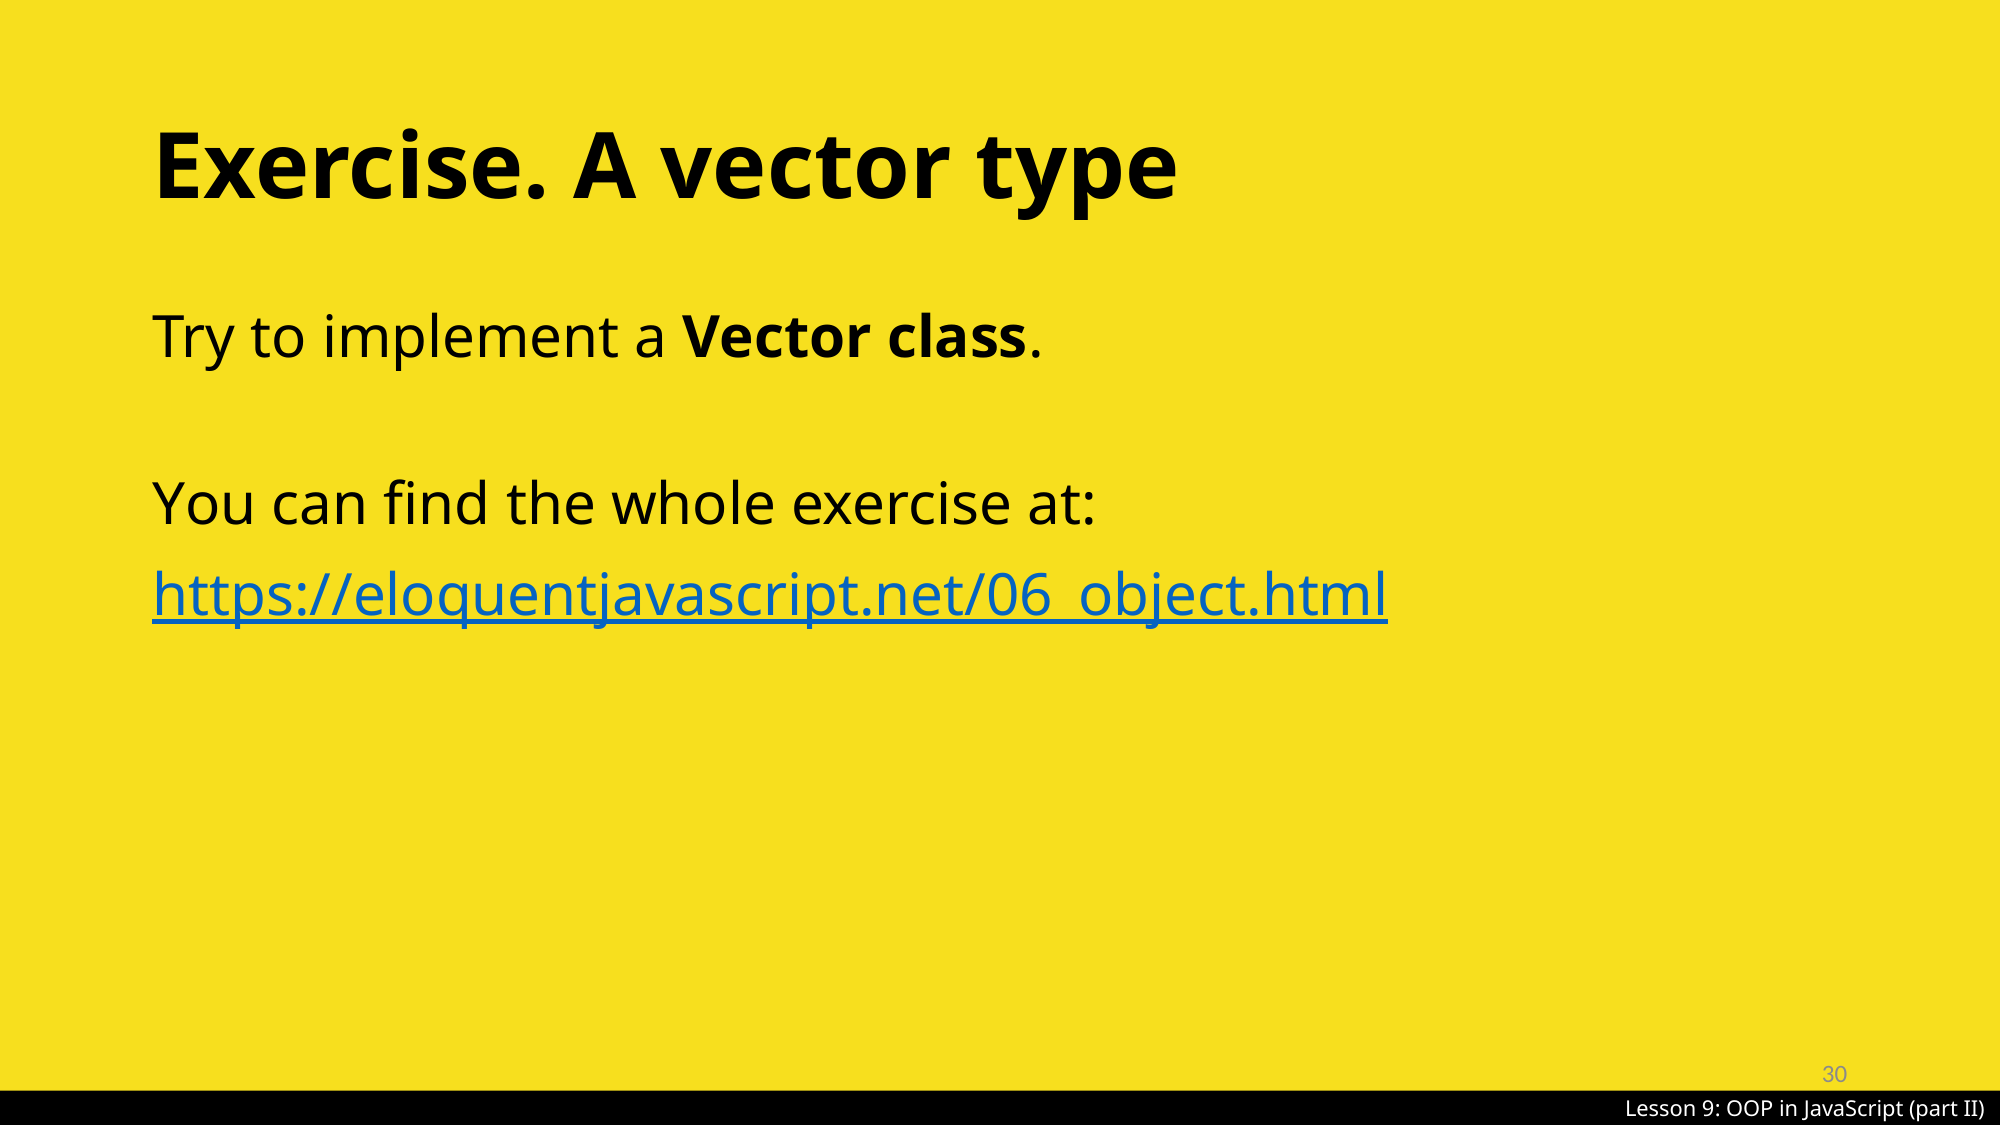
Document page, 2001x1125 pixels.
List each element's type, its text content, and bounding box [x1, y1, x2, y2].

list Try to implement a Vector class. You can find the whole exercise at: https://eloquentjavascript.net/06_object.html [137, 299, 1863, 1014]
slide_number 30 [1412, 1042, 1863, 1086]
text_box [0, 1086, 2000, 1125]
title Exercise. A vector type [137, 59, 1863, 278]
